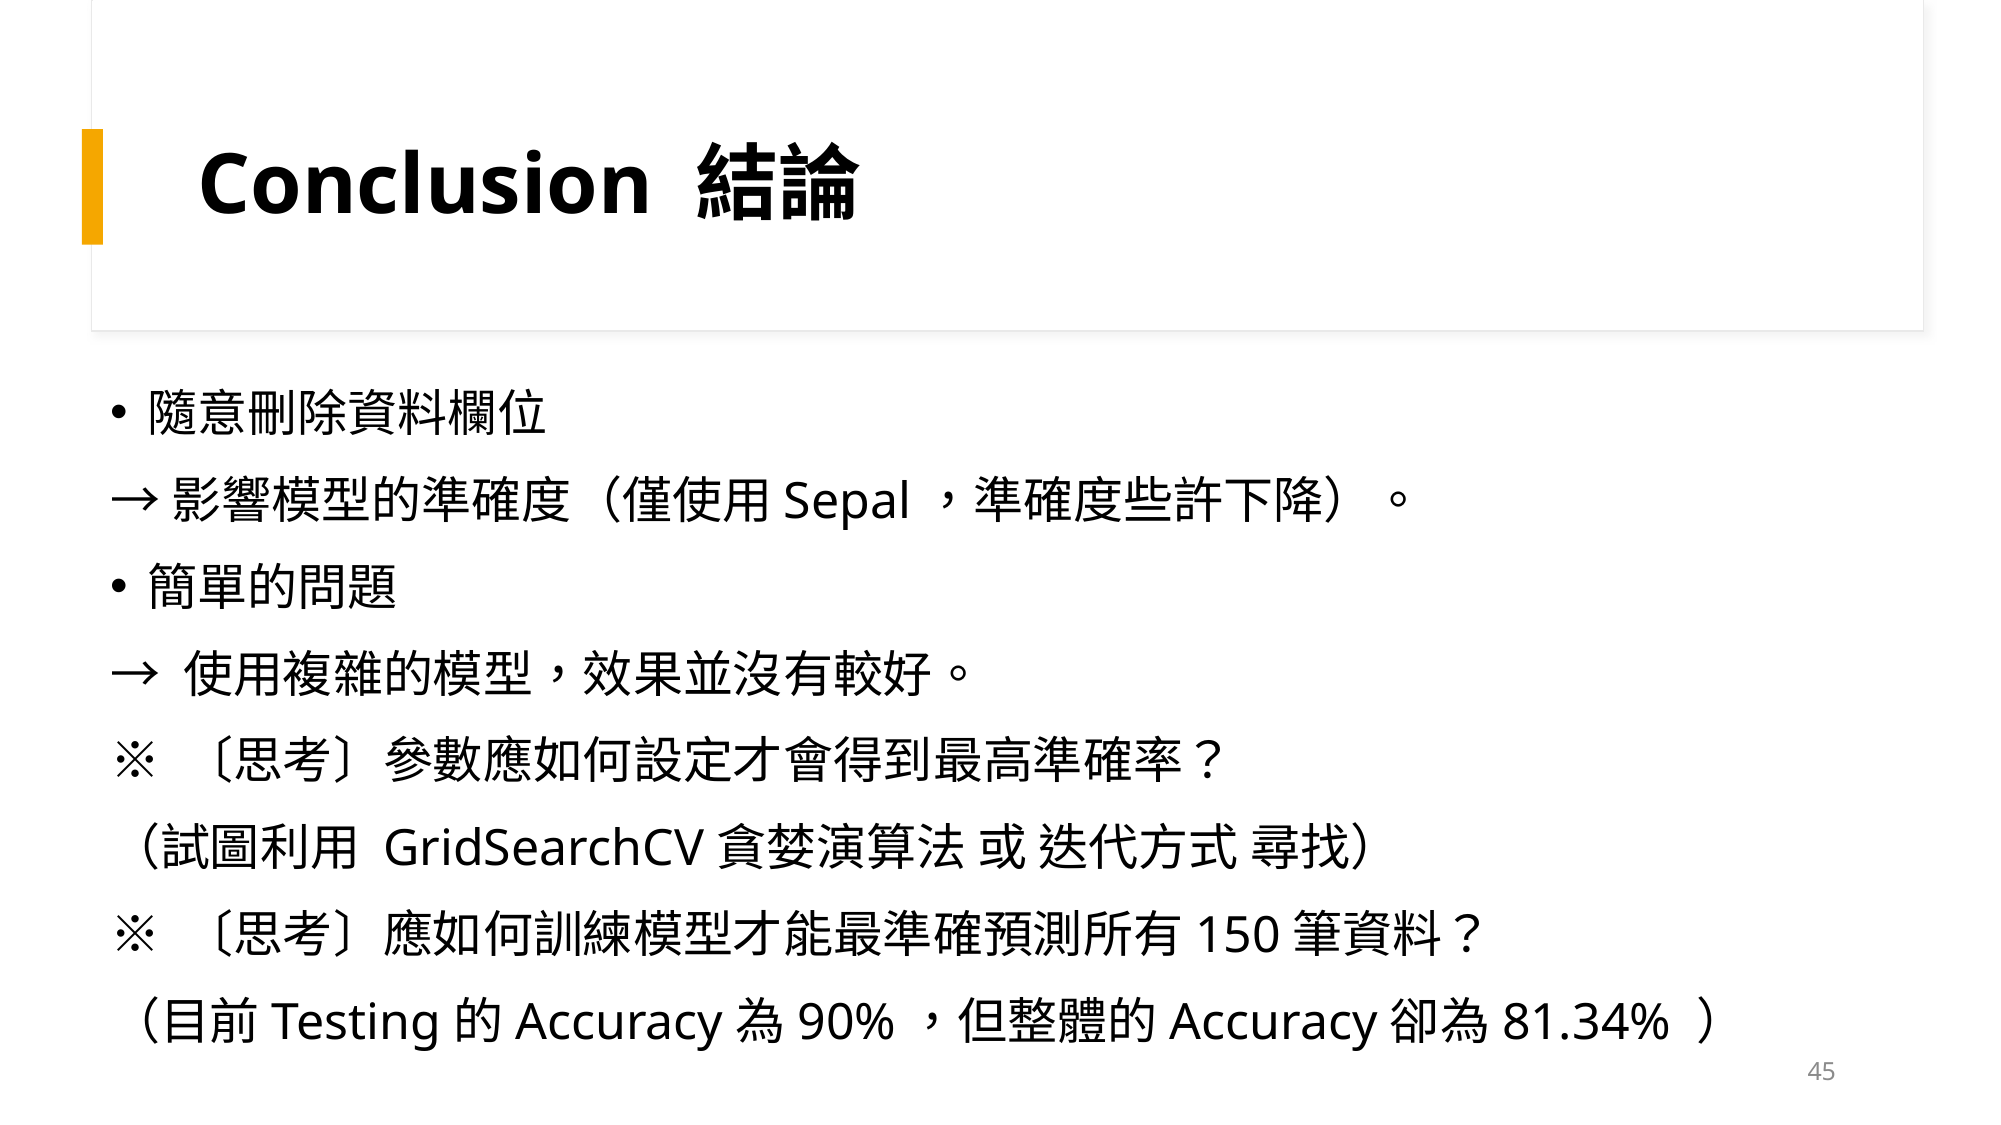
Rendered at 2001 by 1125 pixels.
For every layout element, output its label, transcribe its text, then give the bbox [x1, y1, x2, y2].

slide_number 45 [1401, 1042, 1851, 1103]
list 隨意刪除資料欄位 →影響模型的準確度（僅使用Sepal，準確度些許下降）。 簡單的問題 → 使用複雜的模型，效果並沒有較好。 ※ 〔思考〕參數應如何設定才會得到最高準確率？ （試圖利用 GridSearchCV貪婪演算法 或 迭代方式 尋找） ※ 〔思考〕應如何訓練模型才能最準確預測所有150筆資料？ （目前Testing的Accuracy為90%，但整體的Accuracy卻為81.34% ） [94, 368, 1851, 1125]
title Conclusion 結論 [183, 90, 1851, 284]
